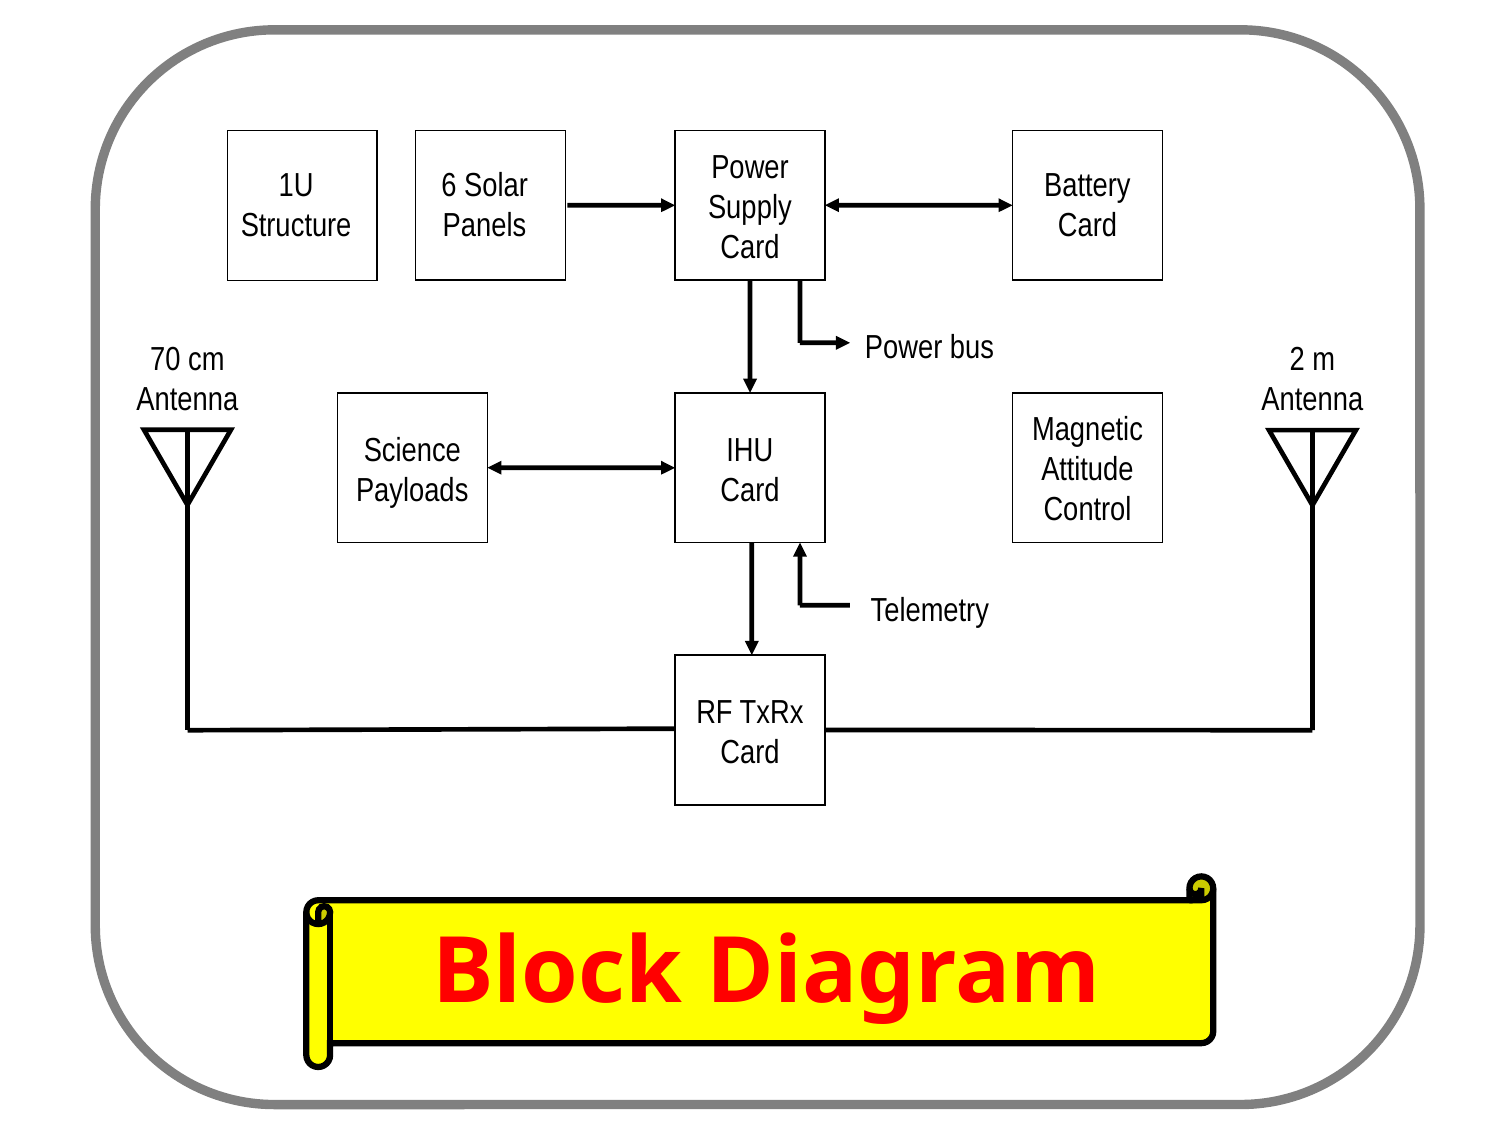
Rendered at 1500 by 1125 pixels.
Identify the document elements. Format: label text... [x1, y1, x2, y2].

text_box [1012, 392, 1163, 399]
text_box [799, 336, 850, 350]
text_box Power Supply Card [675, 130, 825, 281]
text_box [227, 130, 378, 281]
text_box [93, 27, 1423, 1107]
text_box RF TxRx Card [675, 654, 825, 805]
text_box 2 m Antenna [1246, 330, 1379, 425]
text_box [415, 130, 566, 281]
text_box Science Payloads [337, 392, 488, 543]
text_box [1012, 535, 1163, 543]
text_box [1268, 430, 1356, 506]
text_box [567, 199, 676, 212]
text_box [743, 280, 757, 393]
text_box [260, 876, 1274, 1068]
text_box [1012, 130, 1163, 155]
text_box [143, 429, 231, 505]
text_box [487, 461, 676, 474]
text_box MagneticAttitude Control [1012, 399, 1163, 535]
text_box IHU Card [675, 392, 825, 543]
text_box Telemetry [855, 580, 1005, 636]
text_box 70 cm Antenna [121, 330, 254, 425]
text_box [745, 542, 759, 655]
text_box [1012, 251, 1163, 281]
text_box Power bus [849, 317, 1010, 373]
text_box 1U Structure [221, 155, 372, 251]
text_box Battery Card [1012, 155, 1163, 251]
text_box [825, 199, 1013, 212]
text_box [793, 542, 807, 605]
text_box 6 Solar Panels [409, 155, 560, 251]
